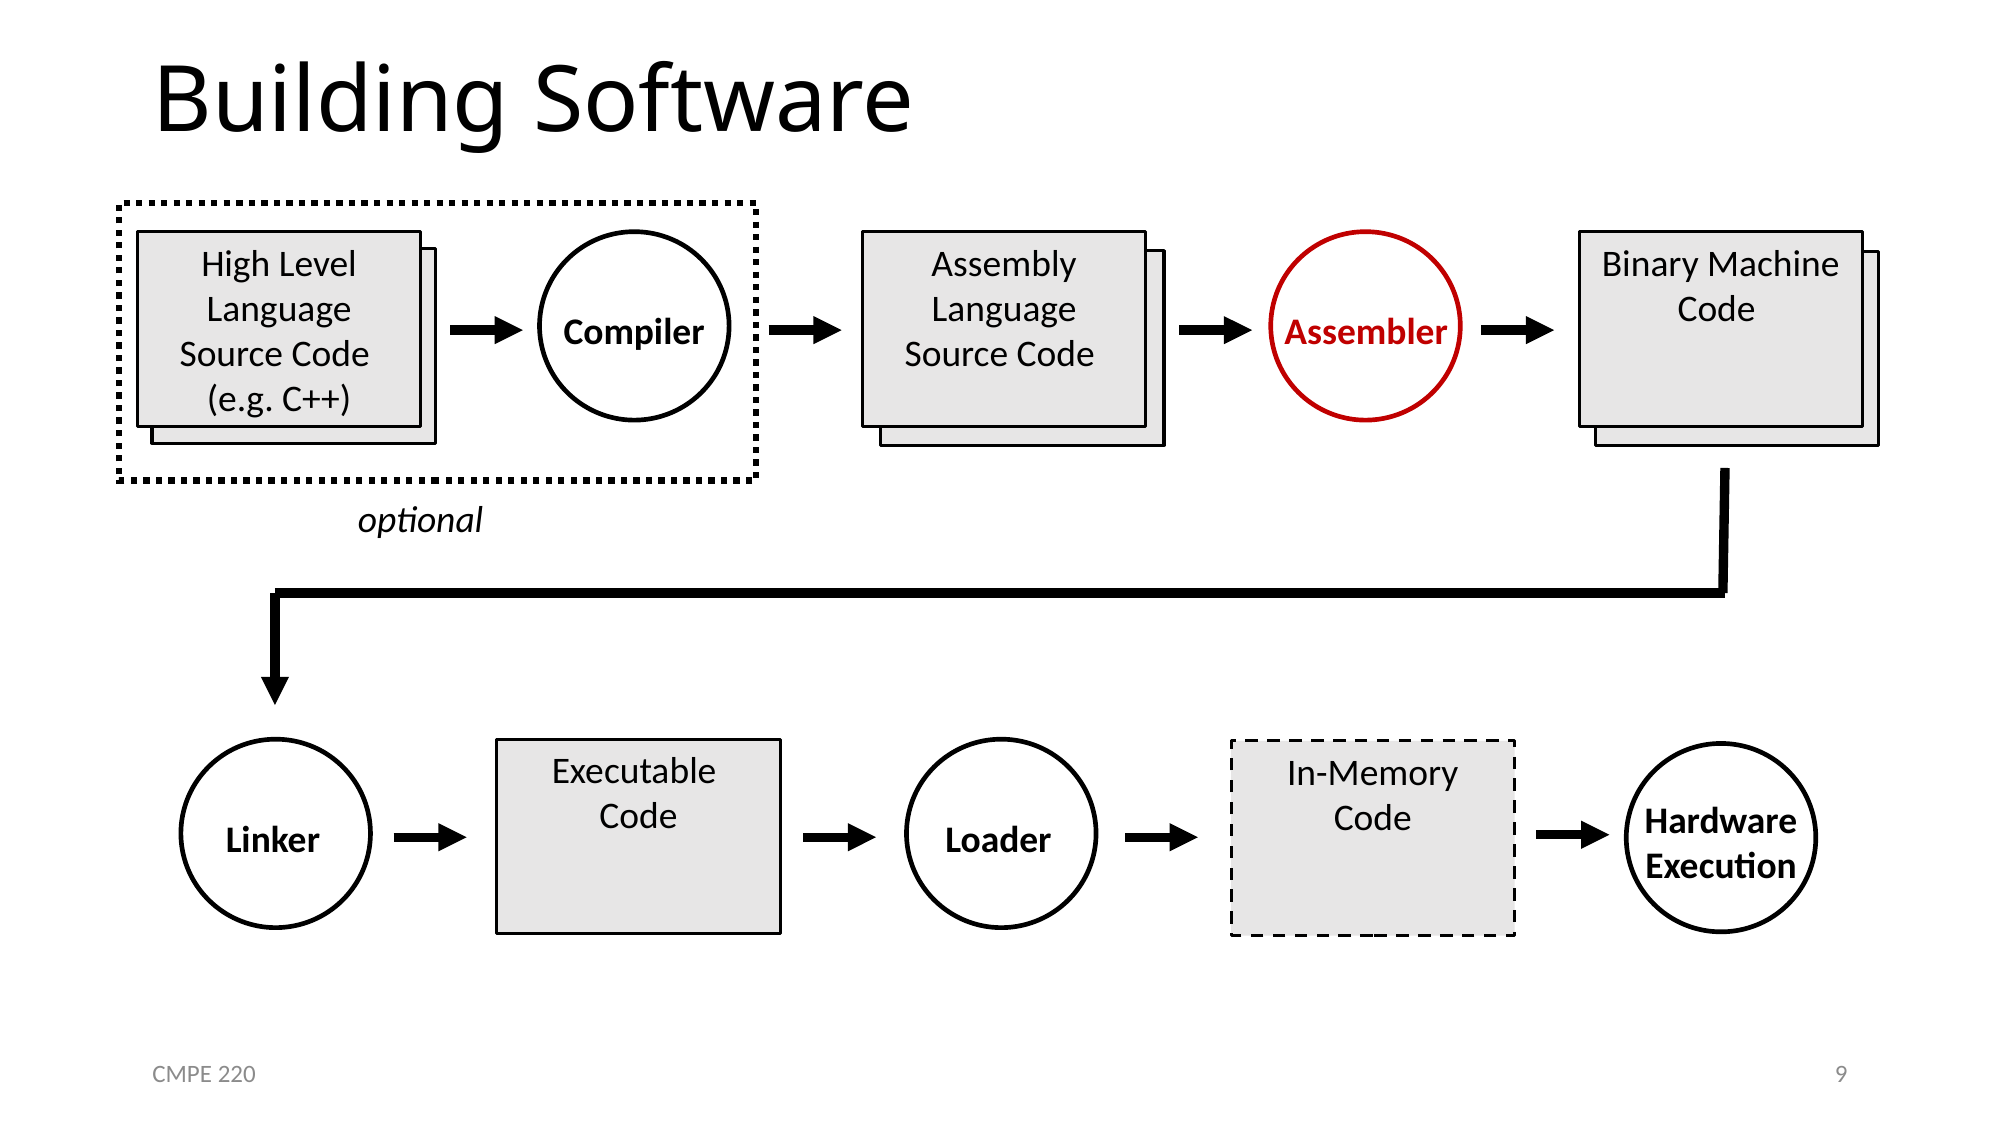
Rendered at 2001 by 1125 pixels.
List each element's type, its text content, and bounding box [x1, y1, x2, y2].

text_box [1273, 230, 1458, 299]
text_box optional [343, 487, 499, 548]
text_box [905, 738, 1098, 929]
text_box Loader [917, 807, 1080, 868]
text_box Binary Machine Code [1579, 231, 1863, 427]
text_box [118, 202, 757, 482]
text_box In-Memory Code [1231, 740, 1515, 936]
text_box [1276, 360, 1455, 422]
text_box Linker [191, 807, 355, 868]
text_box [1595, 251, 1879, 446]
text_box [1639, 742, 1803, 788]
text_box Assembler [1269, 299, 1464, 360]
text_box [1643, 894, 1799, 933]
title Building Software [137, 0, 1863, 204]
text_box [880, 250, 1165, 446]
text_box Assembly Language Source Code [862, 231, 1146, 427]
text_box Hardware Execution [1626, 788, 1816, 894]
slide_number 9 [1500, 1042, 1863, 1103]
text_box [0, 599, 1500, 1125]
text_box Executable Code [496, 739, 781, 934]
text_box [179, 738, 372, 929]
